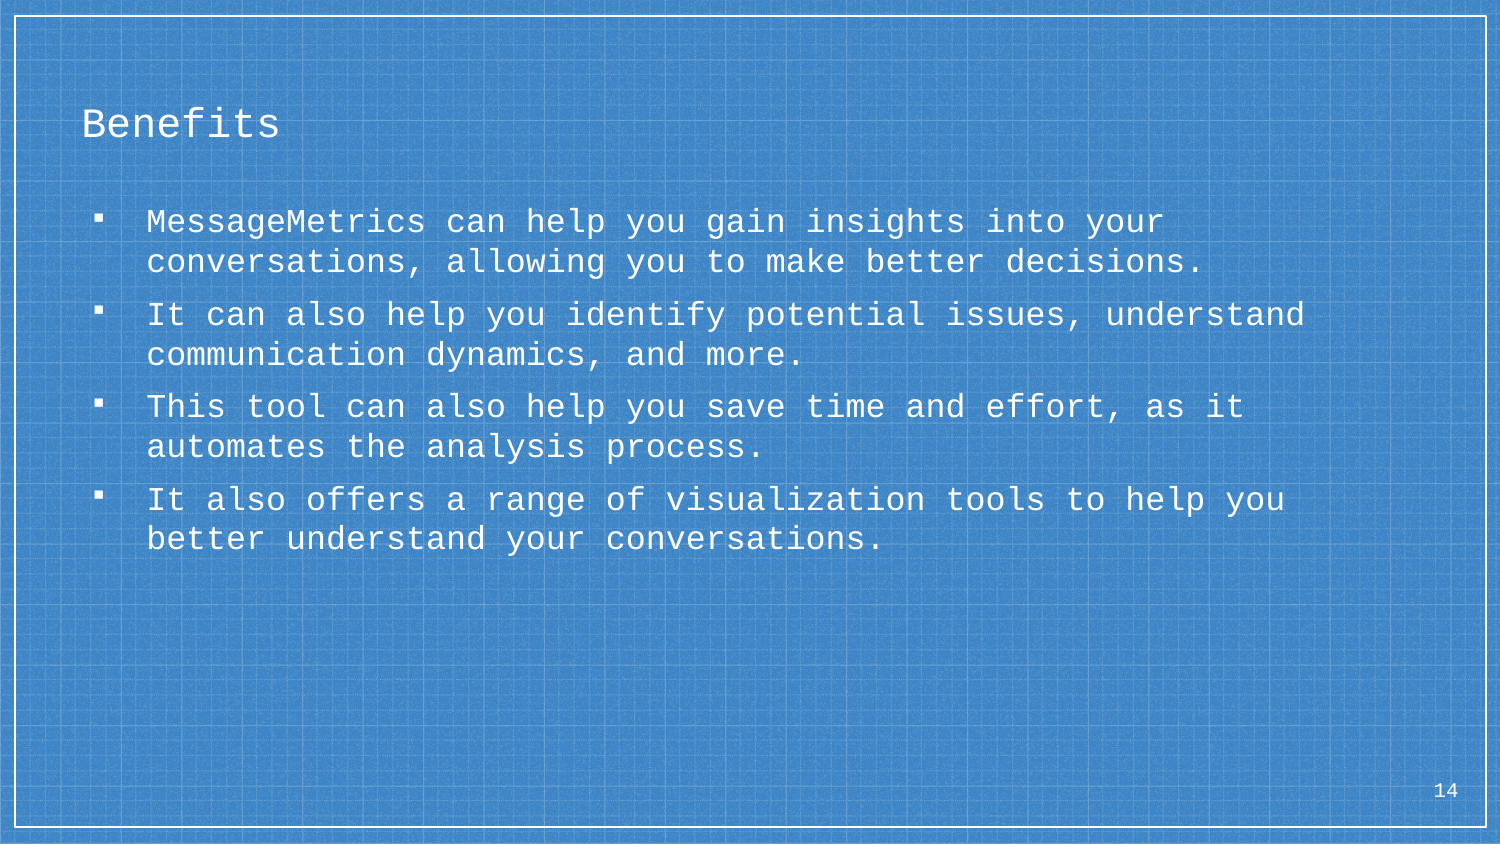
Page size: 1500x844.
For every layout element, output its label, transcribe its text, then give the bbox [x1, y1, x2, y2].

list MessageMetrics can help you gain insights into your conversations, allowing you to make better decisions. It can also help you identify potential issues, understand communication dynamics, and more. This tool can also help you save time and effort, as it automates the analysis process. It also offers a range of visualization tools to help you better understand your conversations. [56, 184, 1417, 782]
title Benefits [66, 81, 1417, 149]
picture [0, 0, 1500, 844]
slide_number 14 [1398, 761, 1474, 810]
